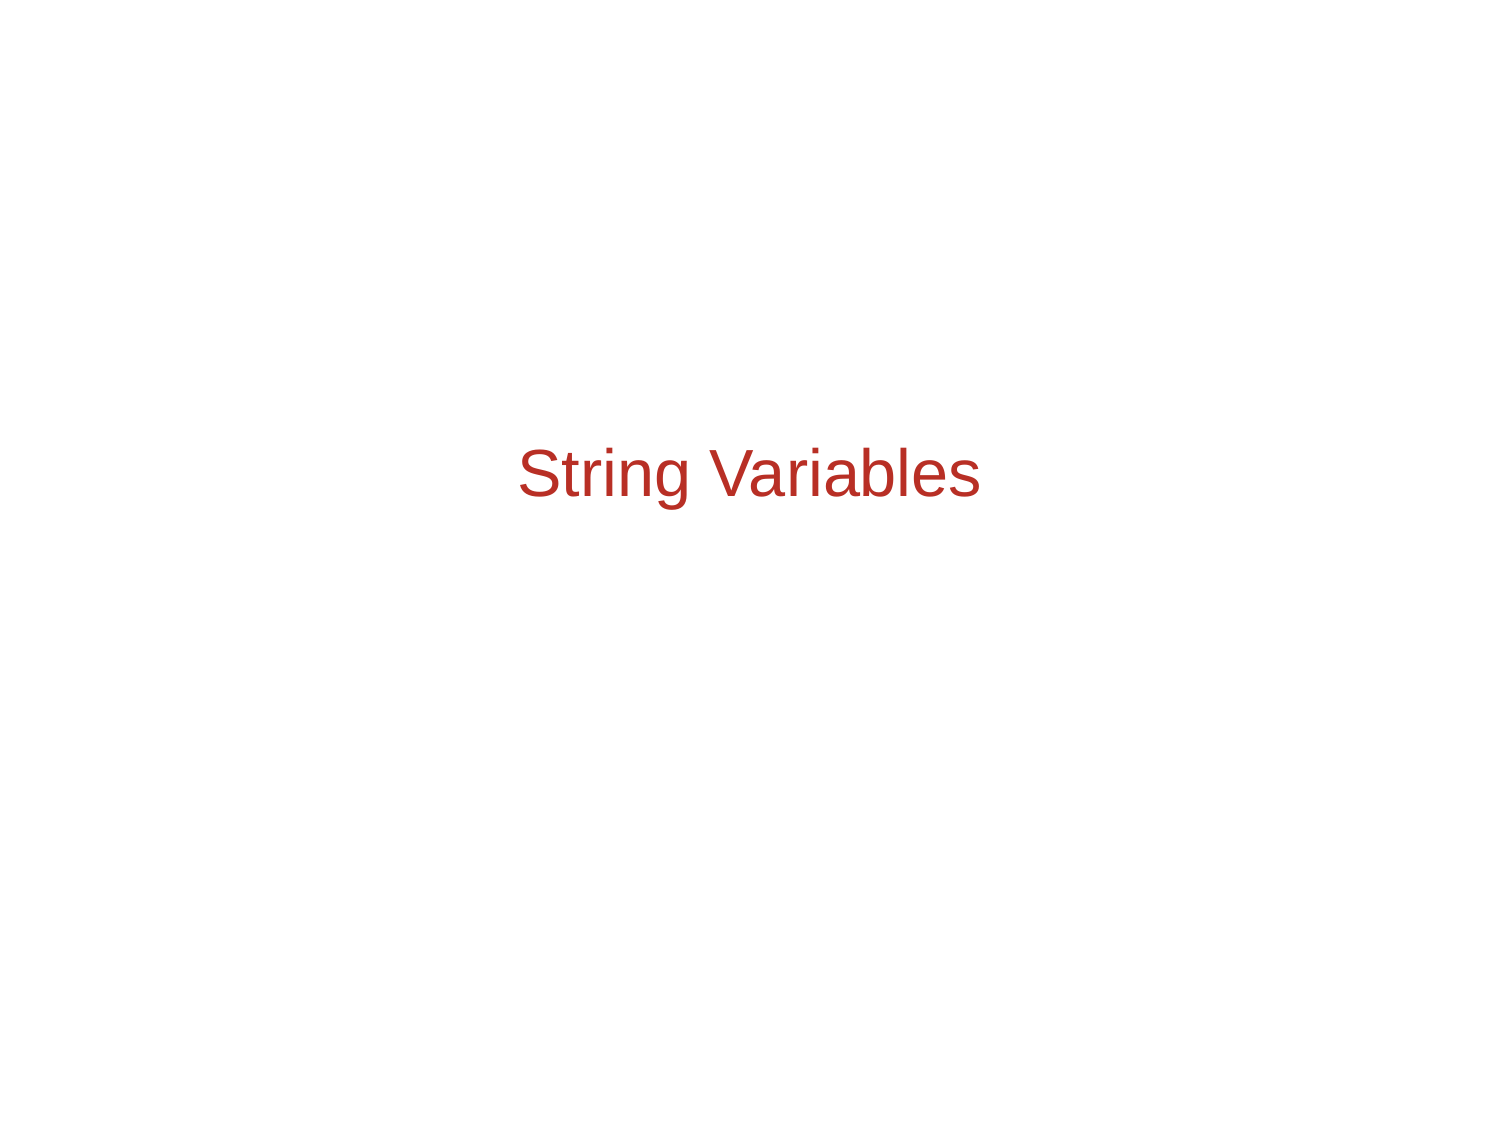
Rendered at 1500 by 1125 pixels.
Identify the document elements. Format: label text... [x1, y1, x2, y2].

title String Variables [112, 349, 1388, 591]
